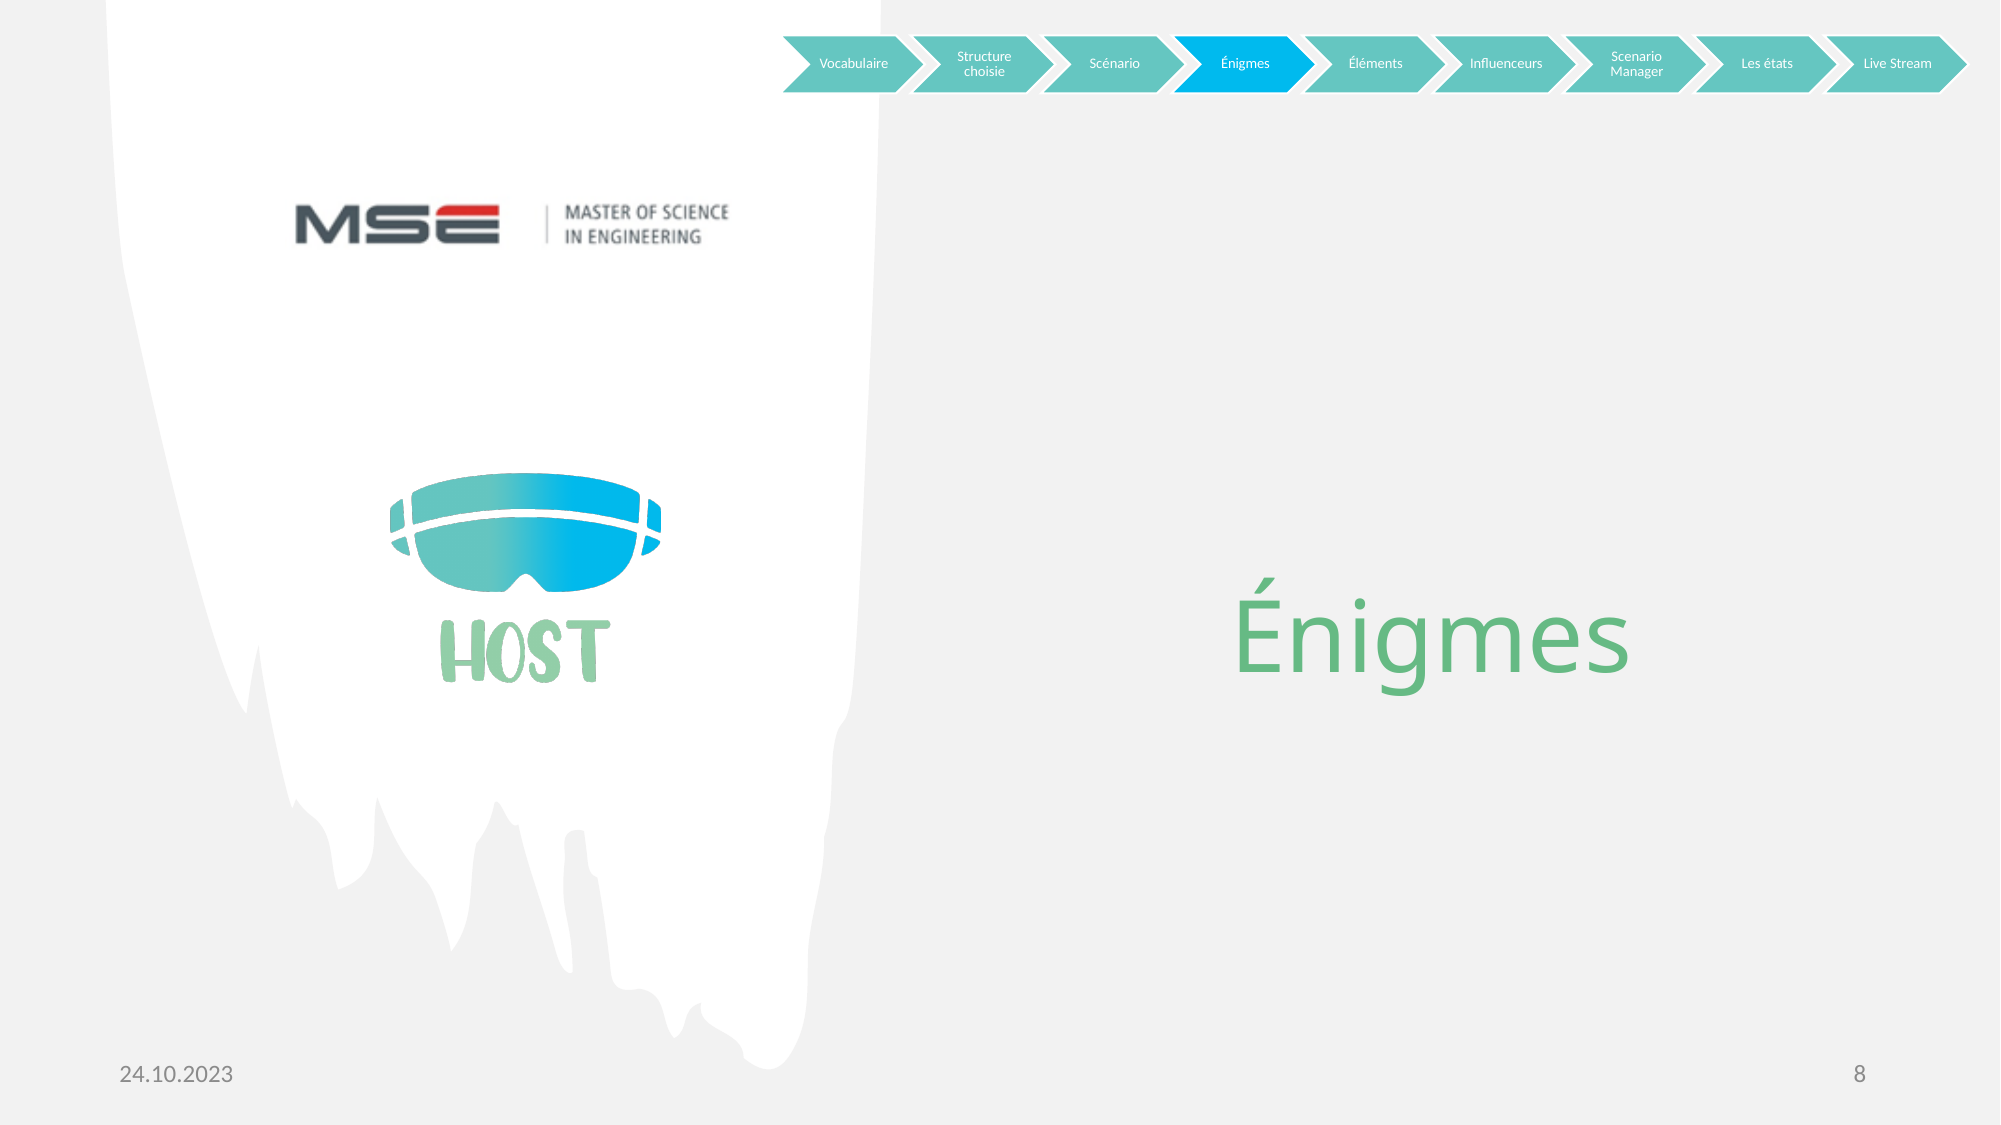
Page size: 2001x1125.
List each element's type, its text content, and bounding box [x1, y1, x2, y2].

slide_number 8 [1431, 1042, 1882, 1103]
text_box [779, 22, 1969, 107]
picture [285, 167, 767, 296]
picture [375, 439, 676, 740]
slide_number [104, 1042, 555, 1103]
title Énigmes [883, 497, 1979, 702]
